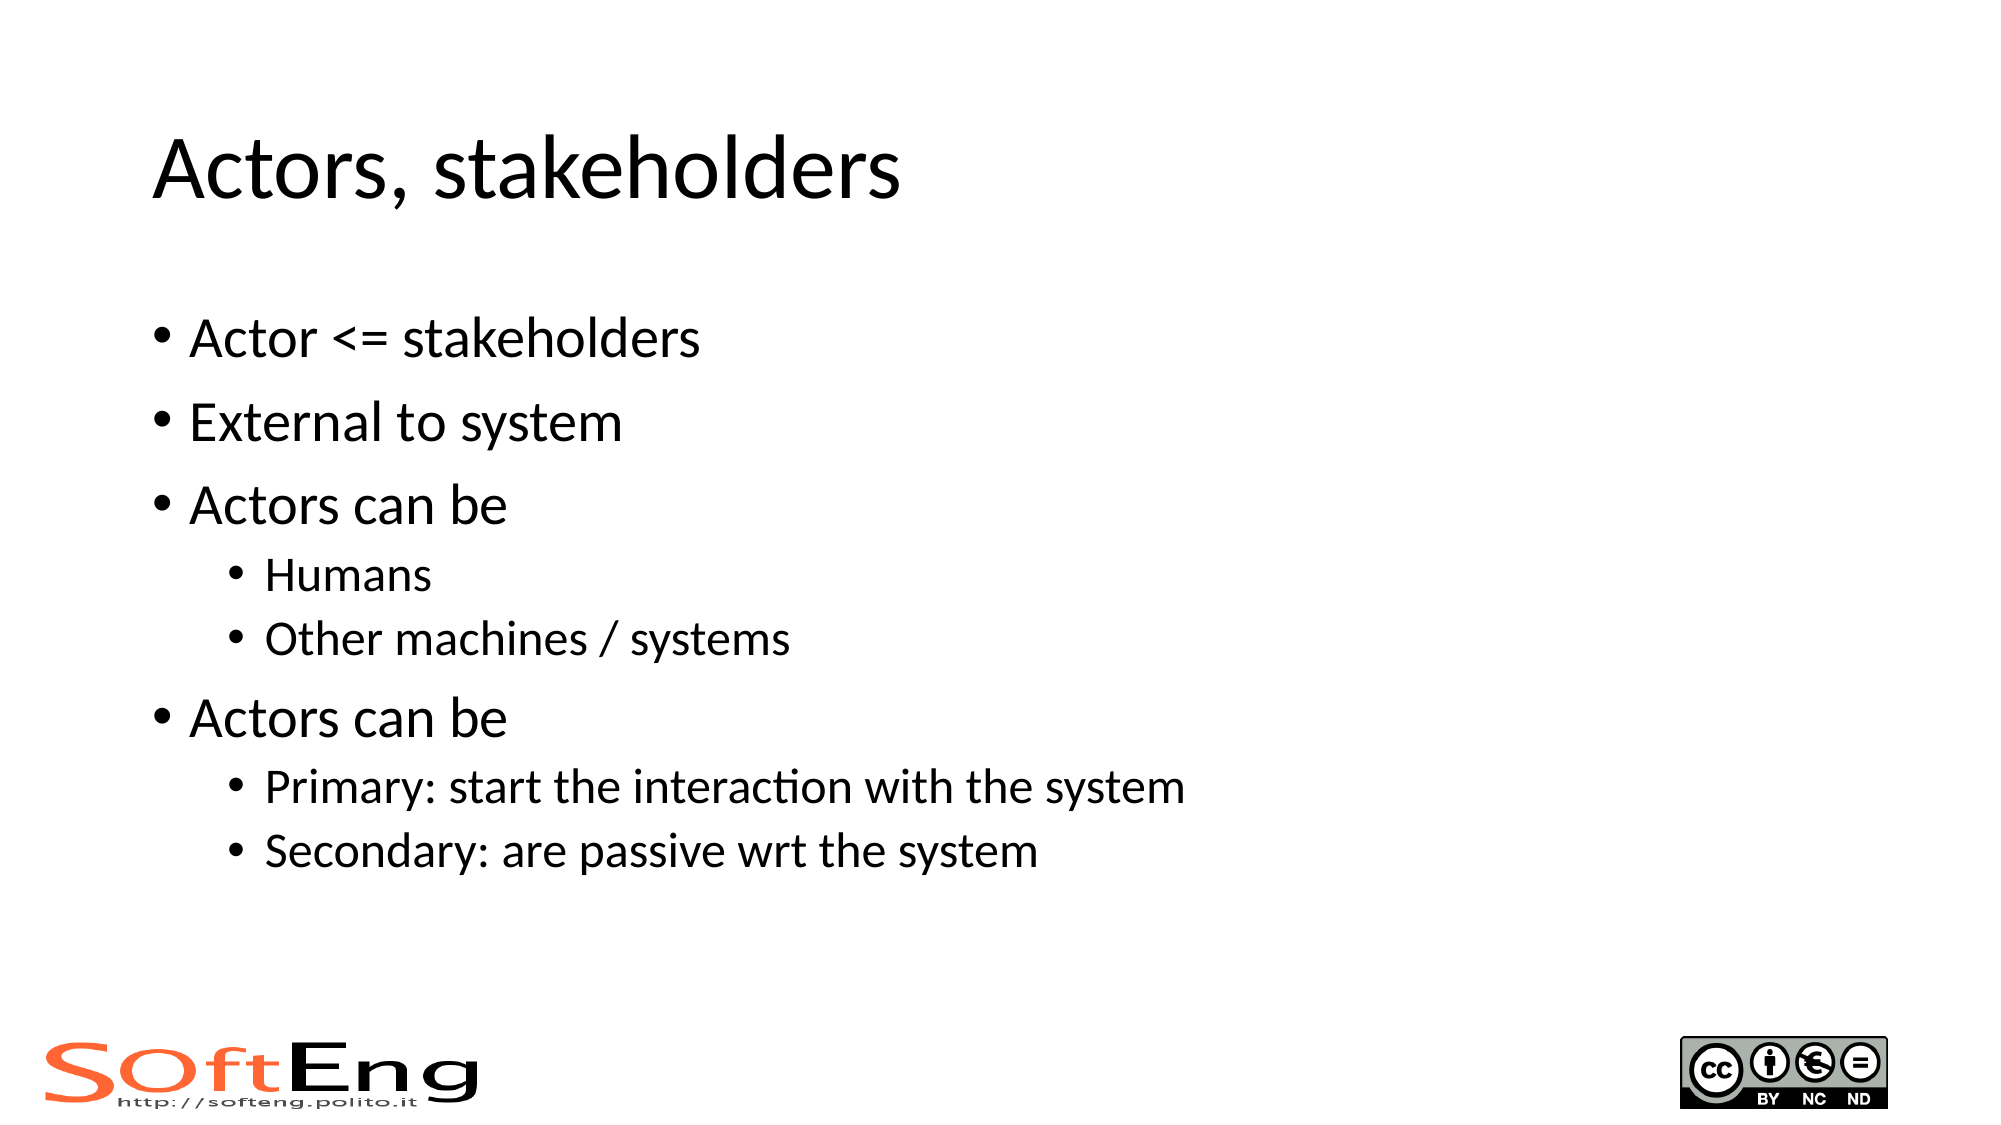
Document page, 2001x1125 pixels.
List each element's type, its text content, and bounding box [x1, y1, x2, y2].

picture [1680, 1036, 1888, 1109]
list Actor <= stakeholders External to system Actors can be Humans Other machines / systems Actors can be Primary: start the interaction with the system Secondary: are passive wrt the system [137, 299, 1863, 1014]
picture [37, 1026, 488, 1119]
title Actors, stakeholders [137, 59, 1863, 278]
